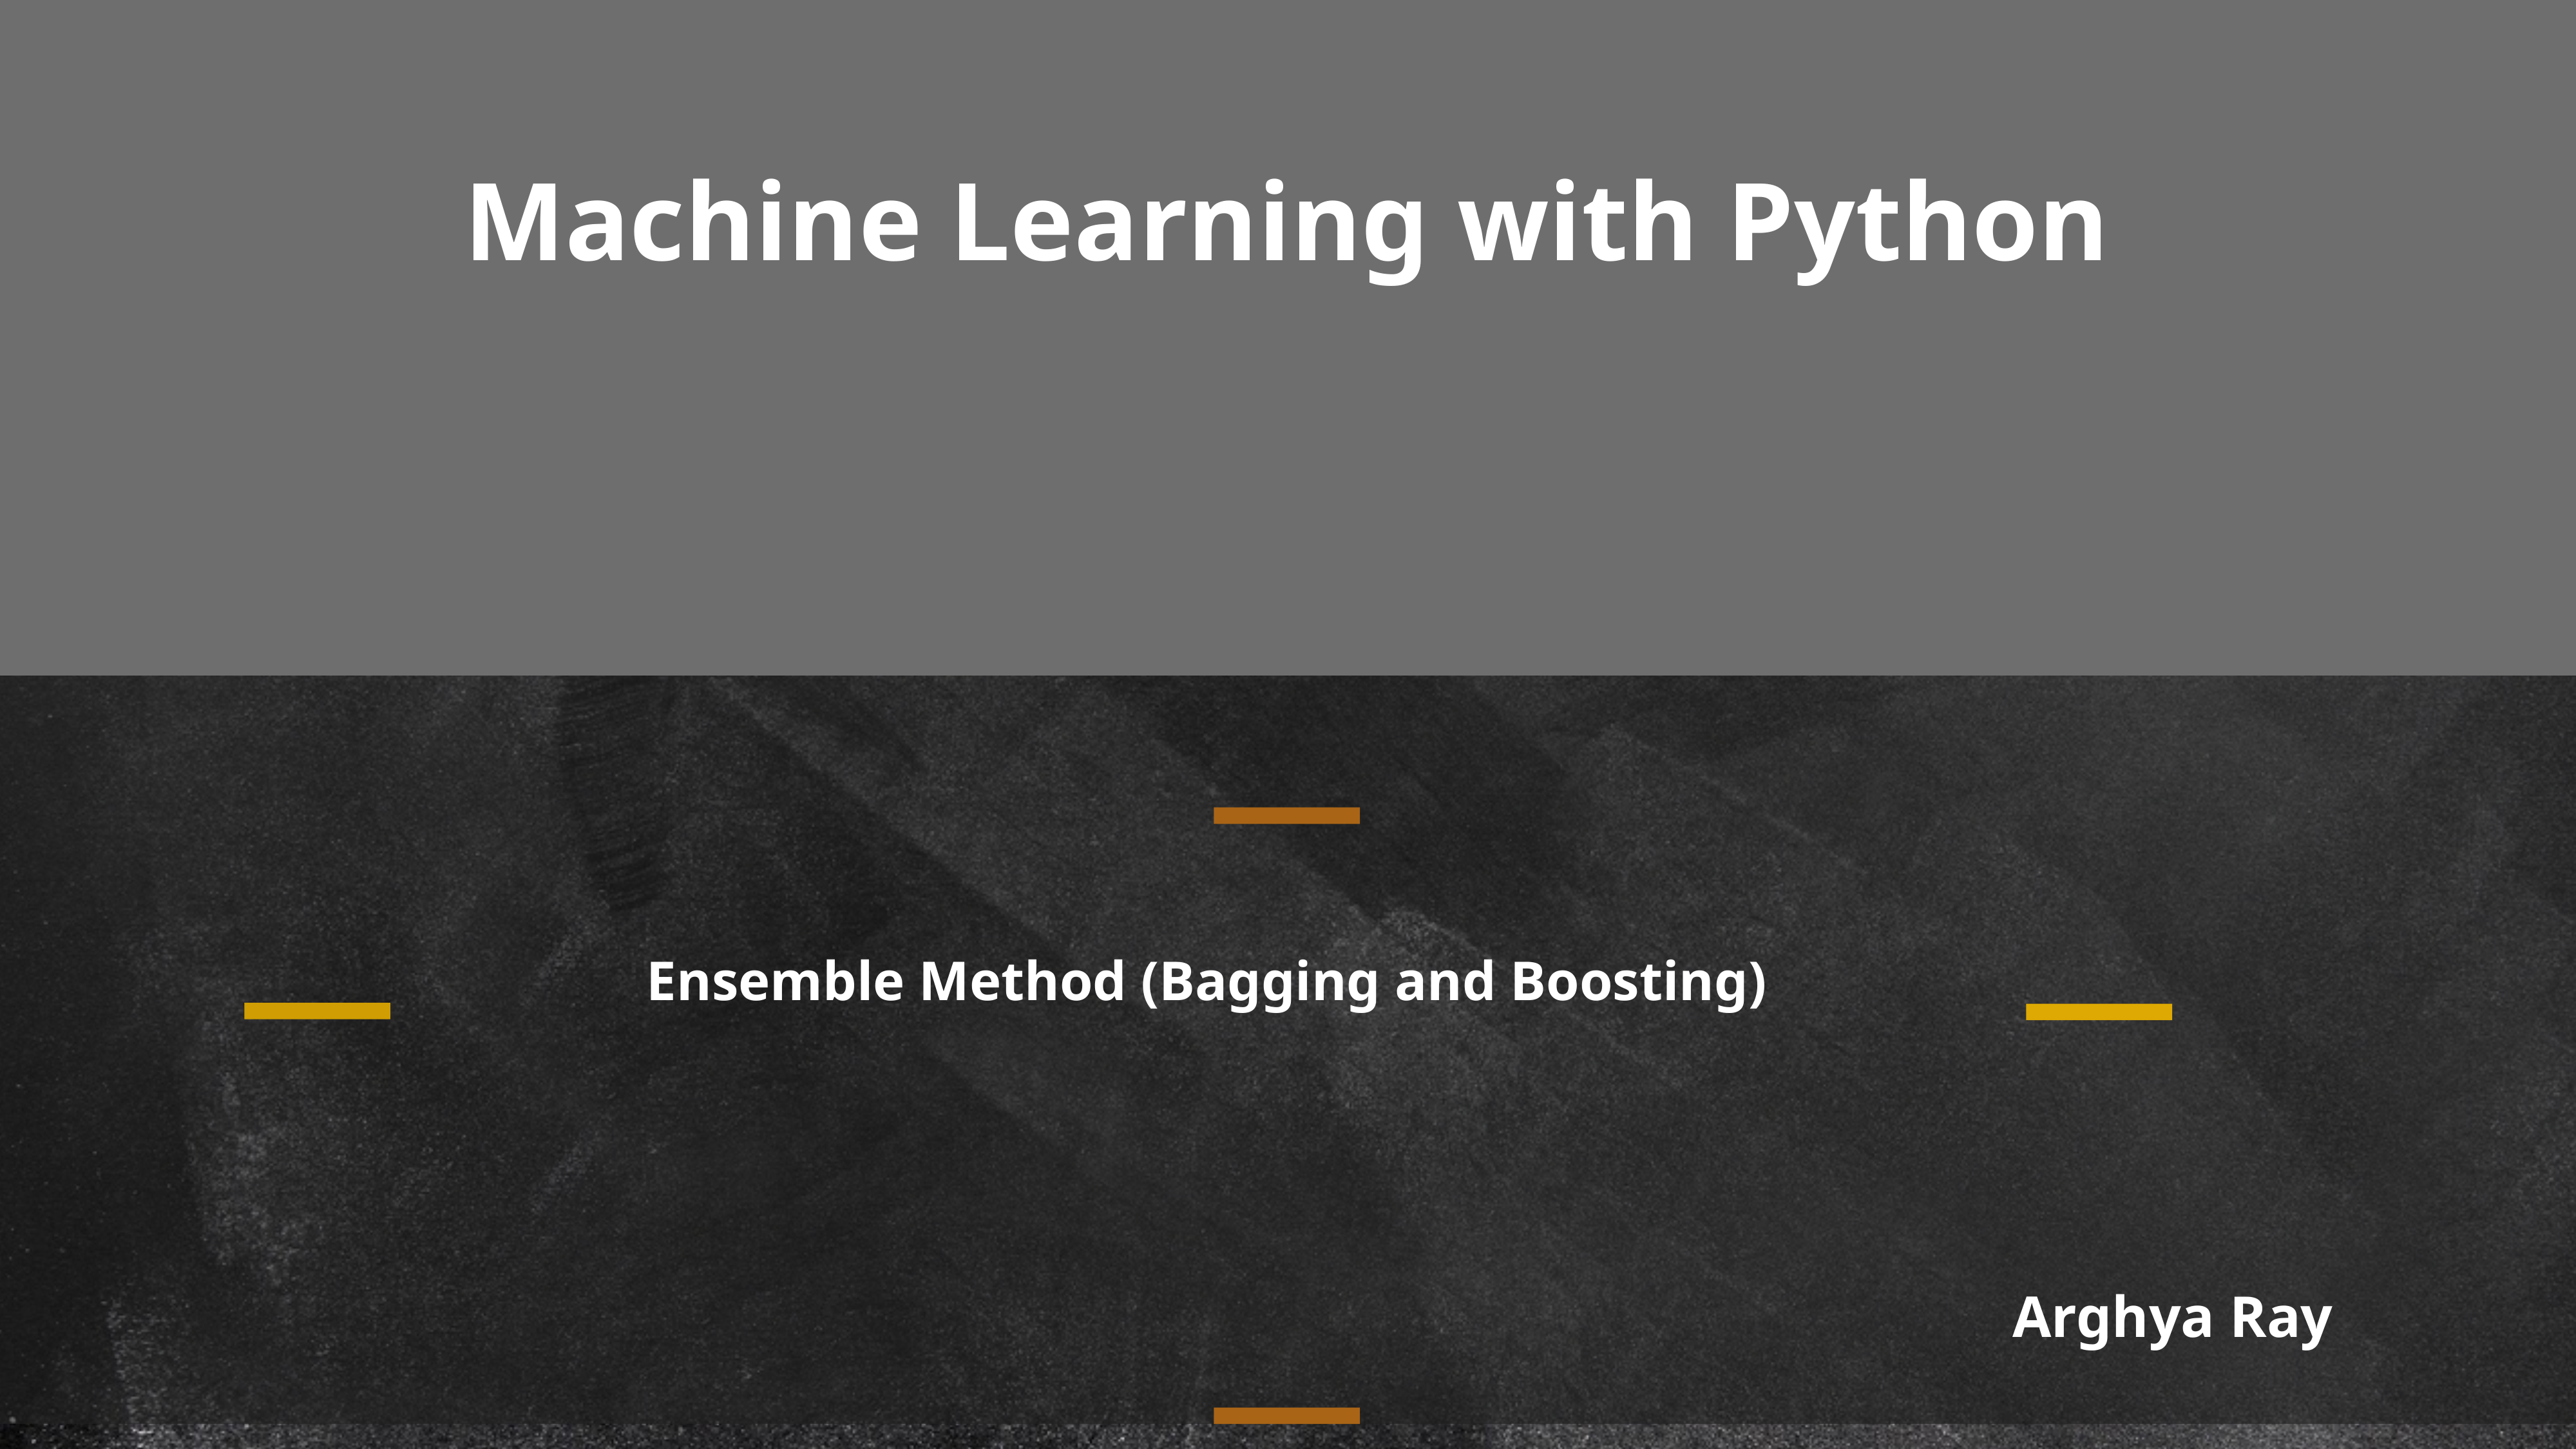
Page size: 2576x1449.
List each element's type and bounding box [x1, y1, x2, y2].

text_box [191, 148, 2383, 1079]
picture [0, 676, 2576, 1449]
text_box [0, 0, 2576, 676]
